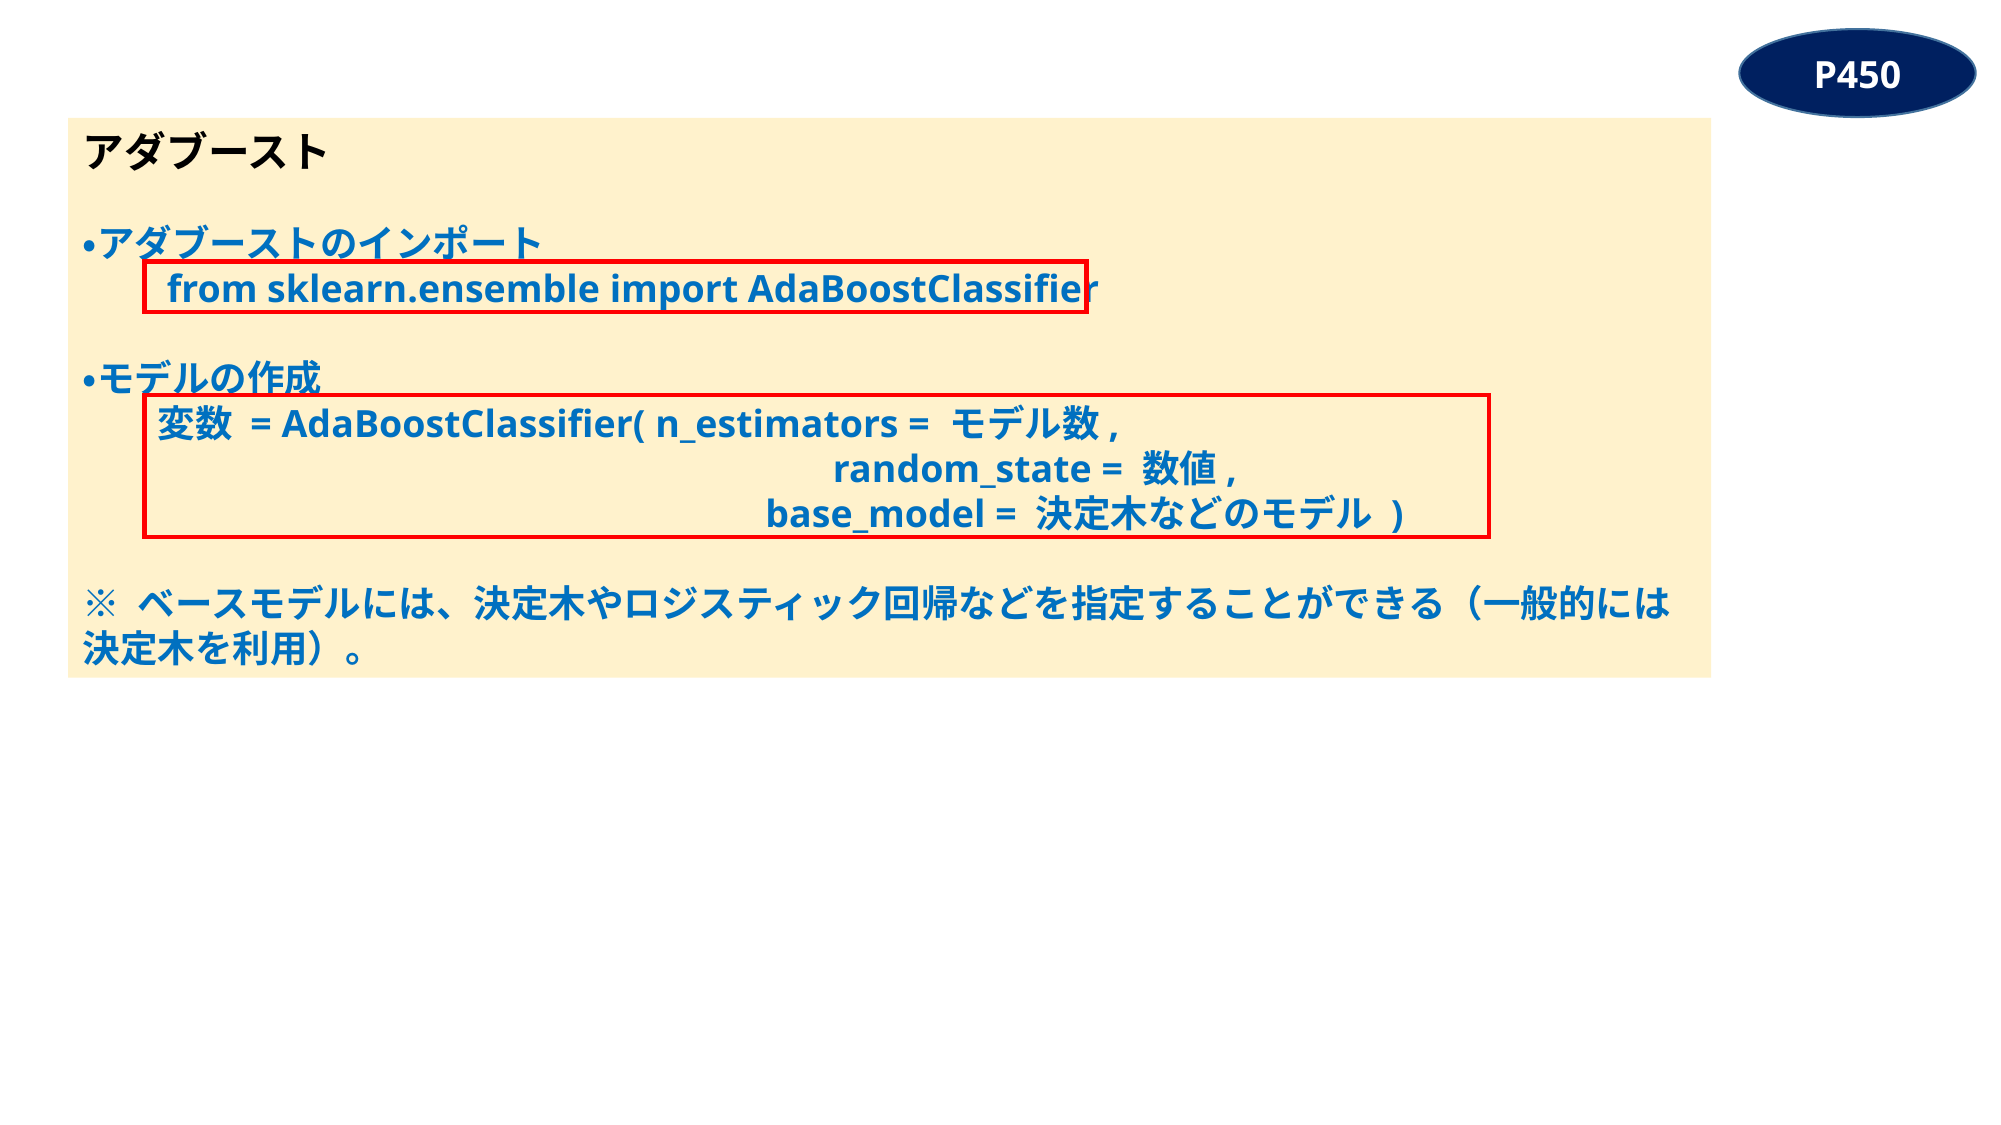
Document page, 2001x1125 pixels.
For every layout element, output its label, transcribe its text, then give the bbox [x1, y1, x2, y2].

text_box [144, 394, 1490, 538]
text_box [144, 260, 1088, 313]
text_box P450 [1738, 28, 1977, 119]
text_box アダブースト ・アダブーストのインポート from sklearn.ensemble import AdaBoostClassifier ・モデルの作成 変数 = AdaBoostClassifier( n_estimators = モデル数, random_state = 数値, base_model = 決定木などのモデル ) ※ ベースモデルには、決定木やロジスティック回帰などを指定することができる（一般的には決定木を利用）。 [68, 117, 1712, 678]
